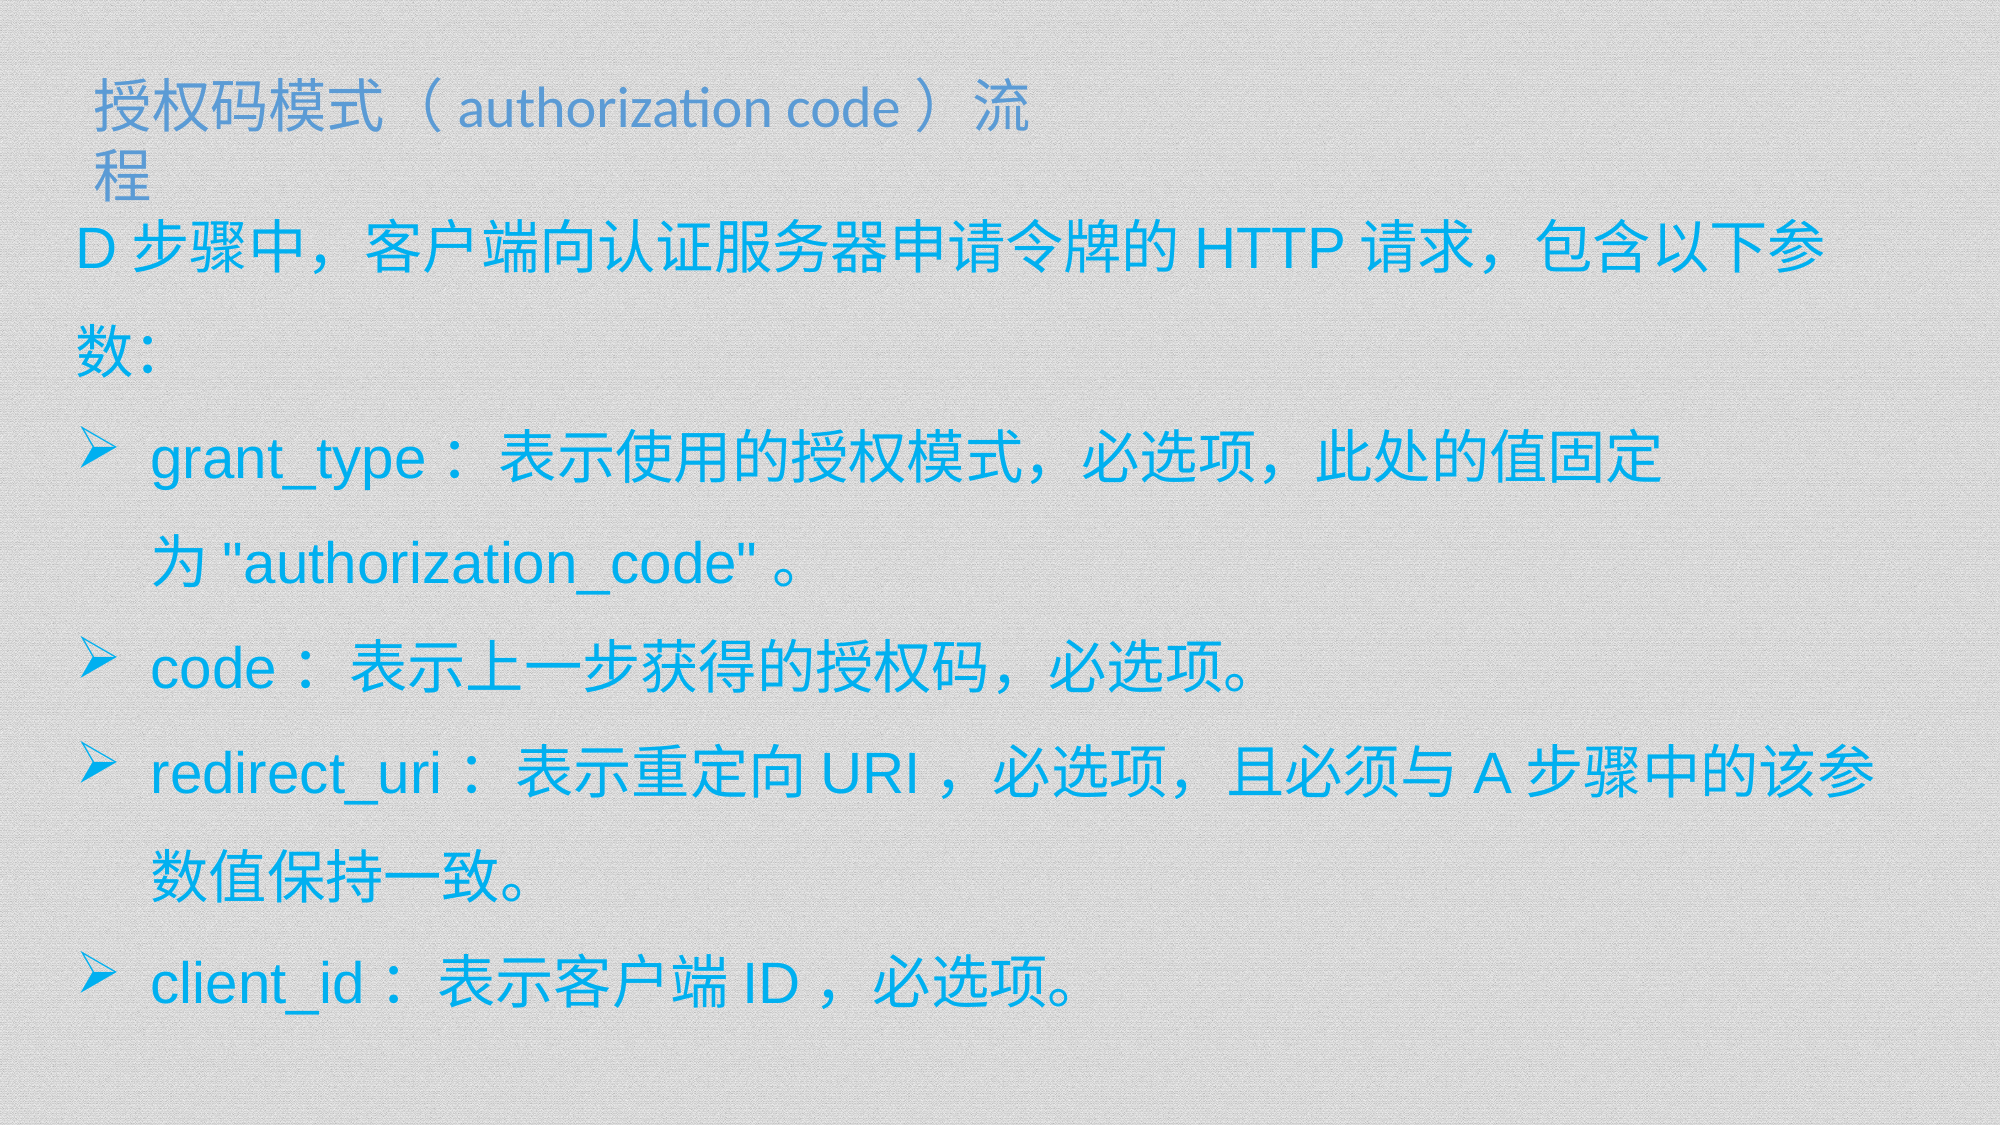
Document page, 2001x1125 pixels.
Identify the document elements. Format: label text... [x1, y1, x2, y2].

picture [0, 0, 2000, 1125]
text_box 授权码模式（authorization code）流程 [79, 61, 1085, 167]
text_box D步骤中，客户端向认证服务器申请令牌的HTTP请求，包含以下参数： grant_type：表示使用的授权模式，必选项，此处的值固定为"authorization_code"。 code：表示上一步获得的授权码，必选项。 redirect_uri：表示重定向URI，必选项，且必须与A步骤中的该参数值保持一致。 client_id：表示客户端ID，必选项。 [60, 167, 1937, 1023]
